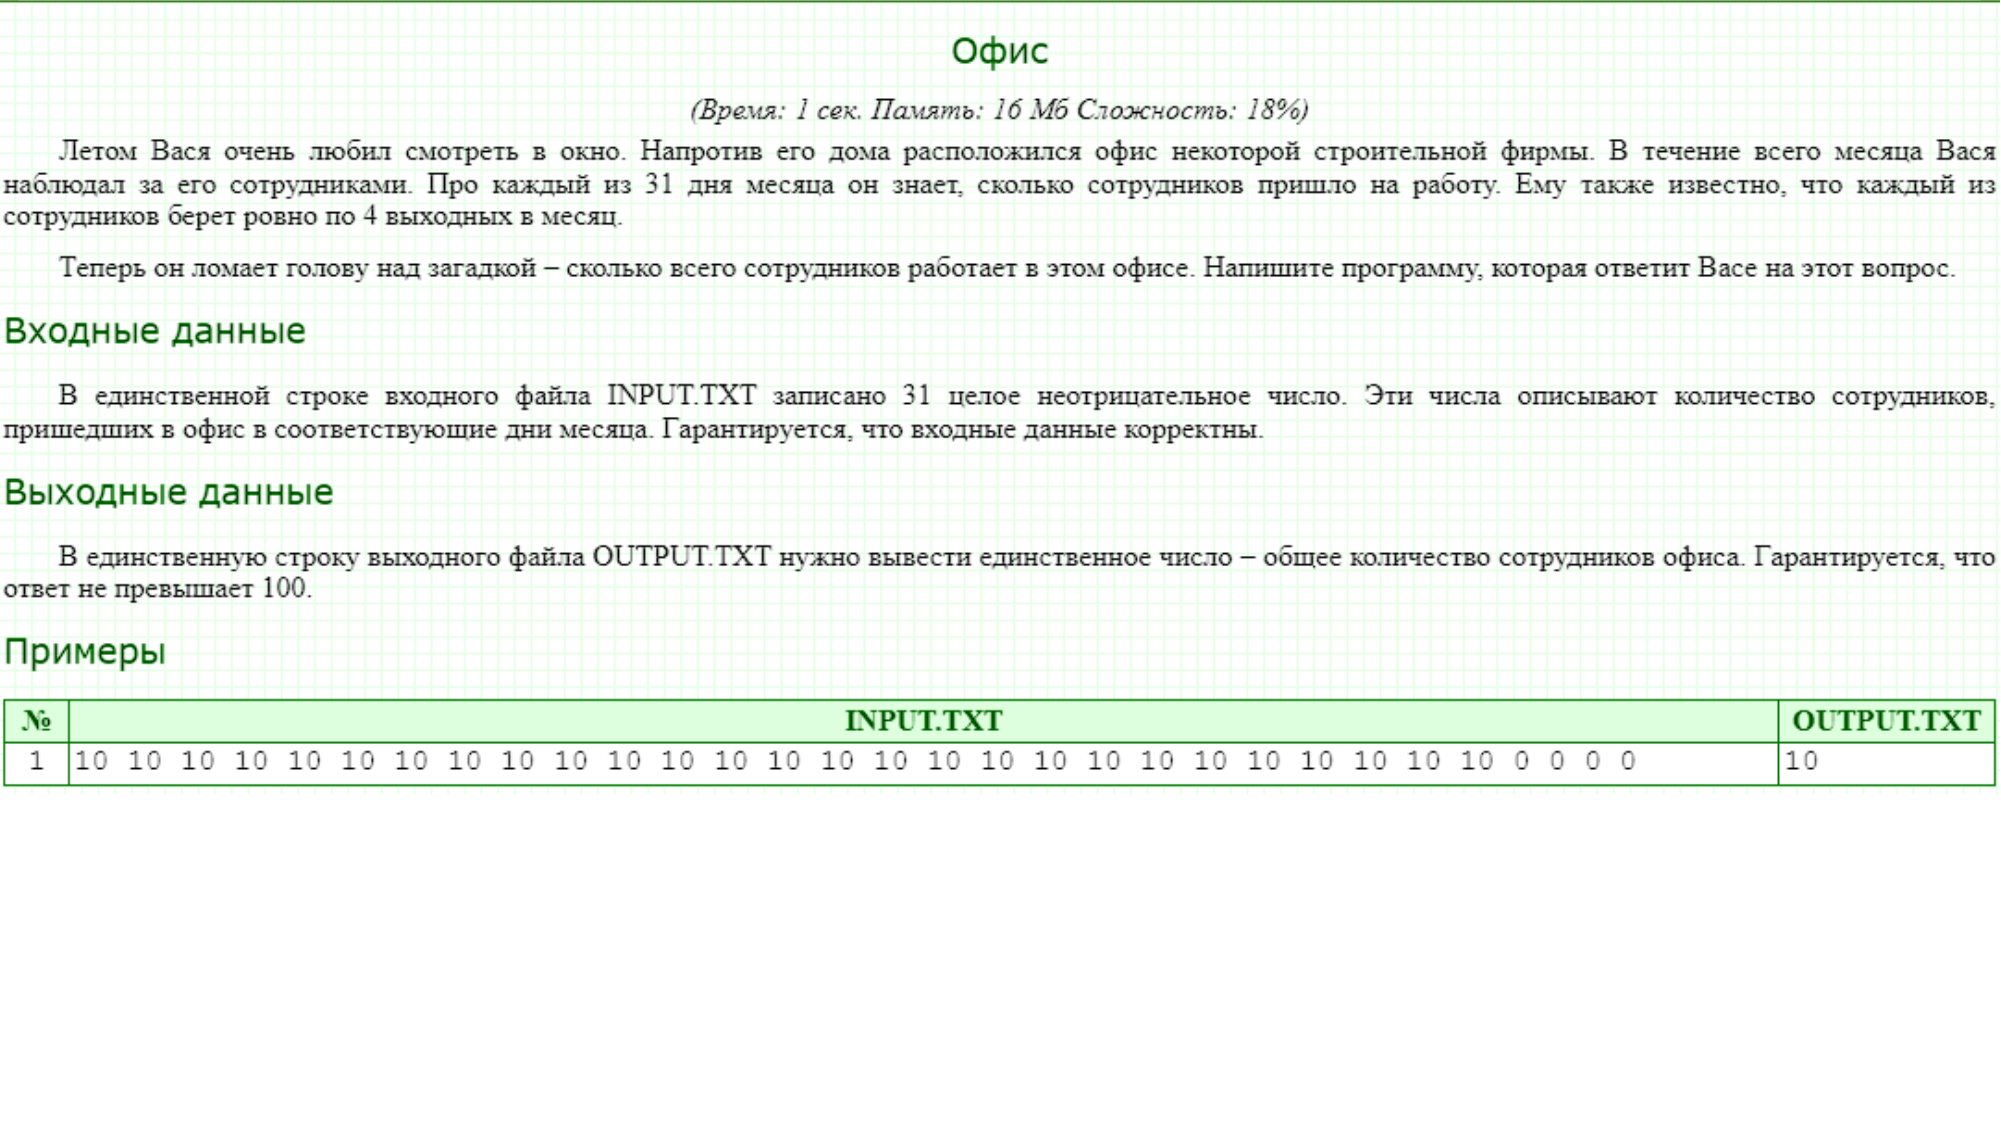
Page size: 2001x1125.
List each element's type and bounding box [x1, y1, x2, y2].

picture [0, 0, 2000, 794]
